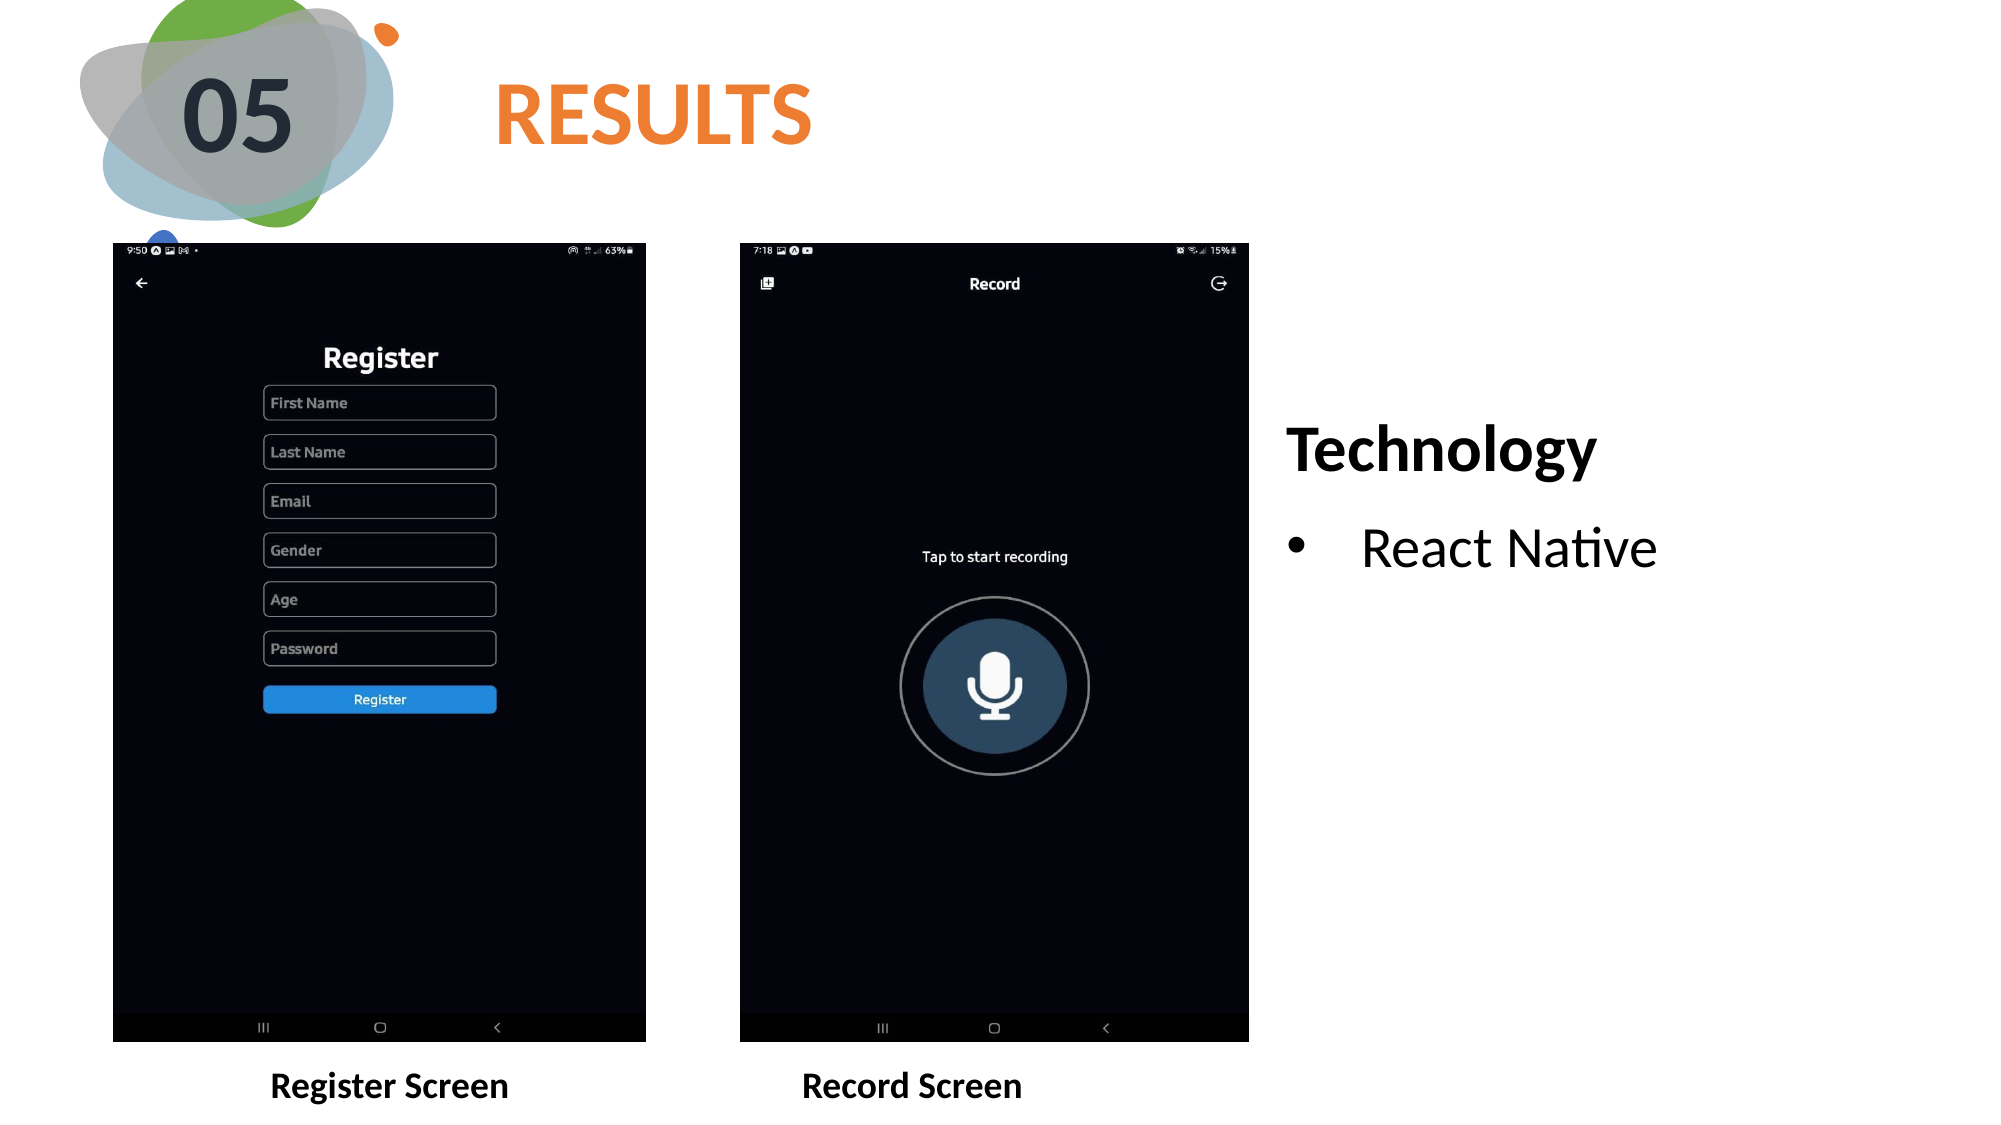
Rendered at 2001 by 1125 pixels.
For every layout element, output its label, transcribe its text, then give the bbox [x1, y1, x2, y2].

list 05 [144, 23, 335, 209]
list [740, 243, 1249, 1042]
text_box Technology [1271, 397, 1887, 492]
title RESULTS [479, 22, 1863, 209]
text_box Register Screen [255, 1053, 543, 1113]
text_box React Native [1271, 501, 1751, 587]
text_box Record Screen [787, 1053, 1130, 1113]
picture [113, 243, 646, 1042]
